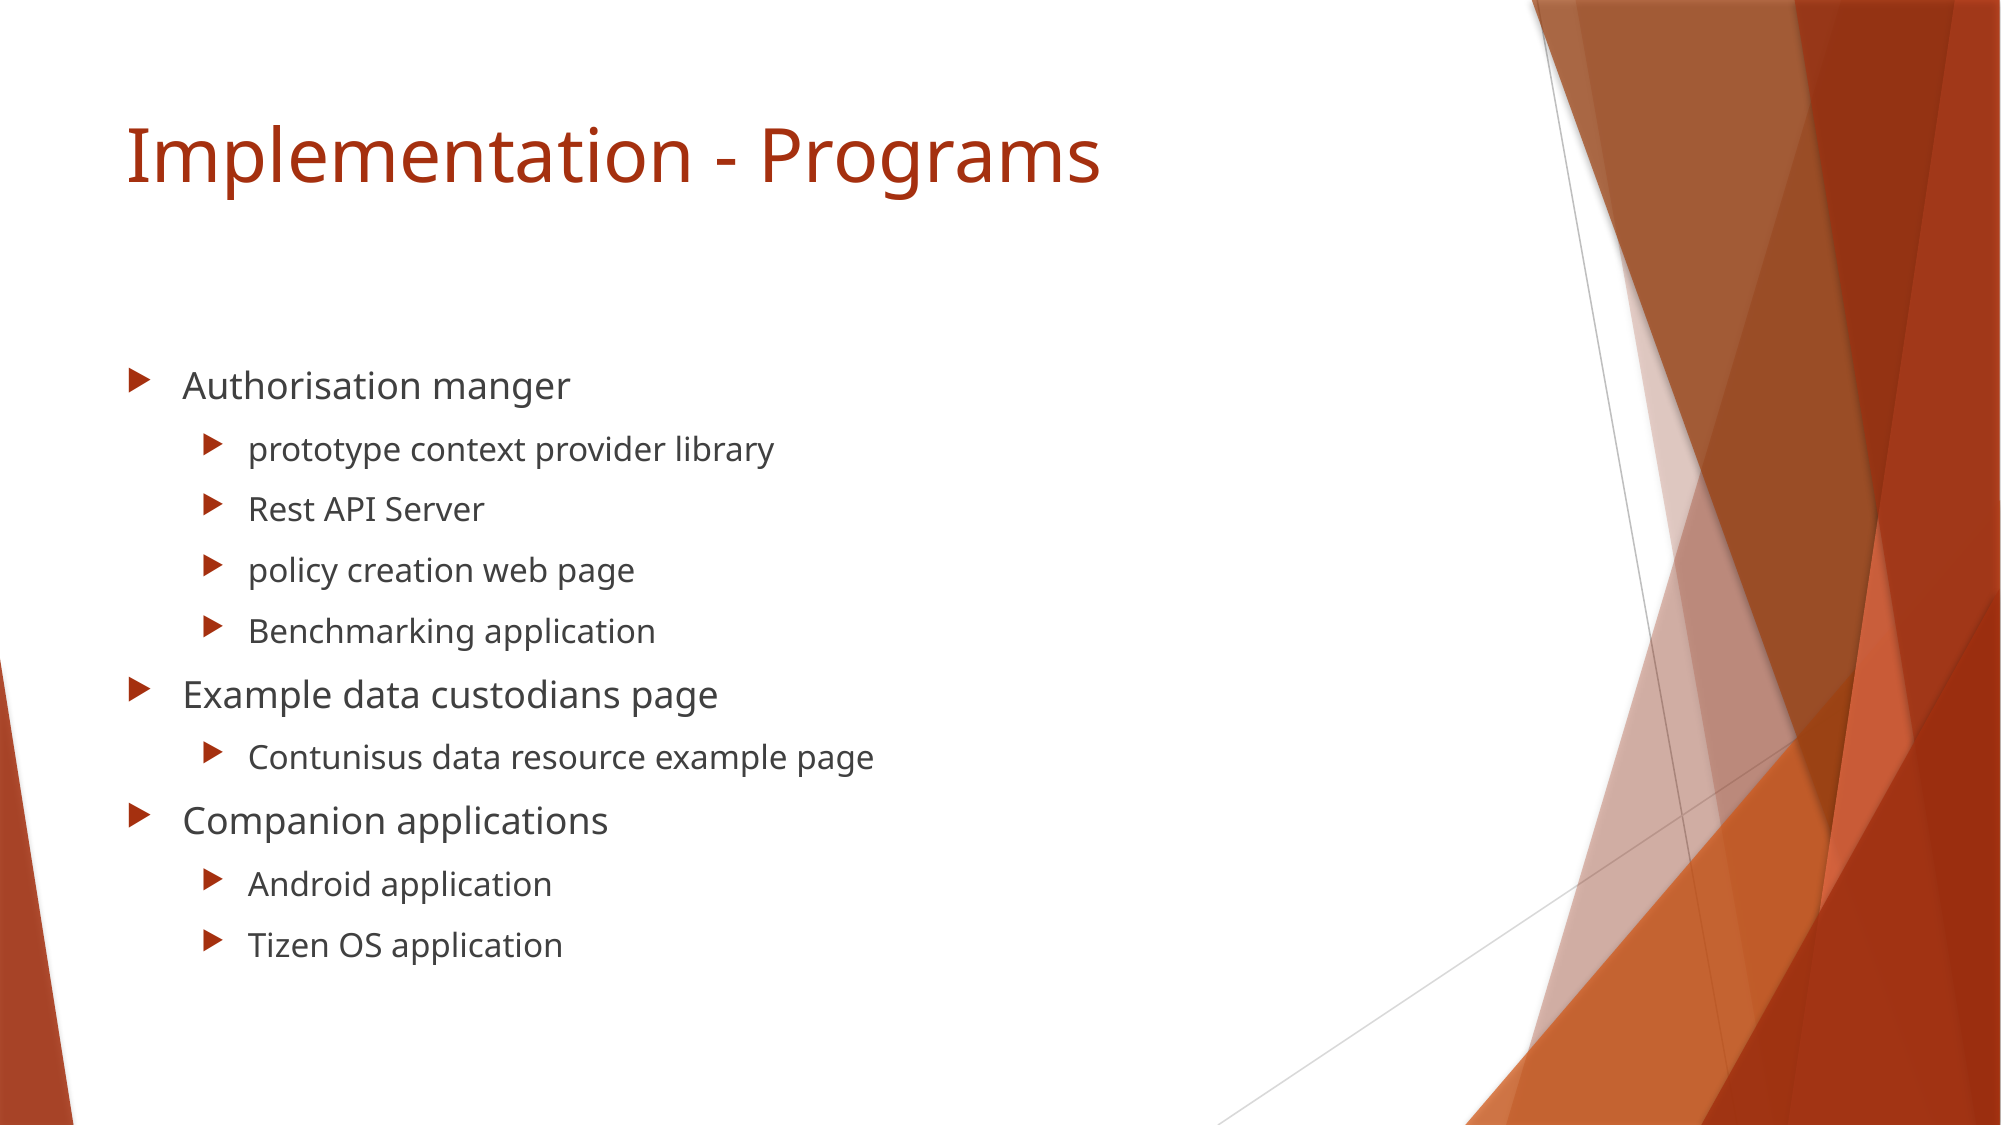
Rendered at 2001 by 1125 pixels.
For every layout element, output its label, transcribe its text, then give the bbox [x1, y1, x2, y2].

title Implementation - Programs [111, 99, 1522, 317]
list Authorisation manger prototype context provider library Rest API Server policy creation web page Benchmarking application Example data custodians page Contunisus data resource example page Companion applications Android application Tizen OS application [111, 354, 1522, 992]
